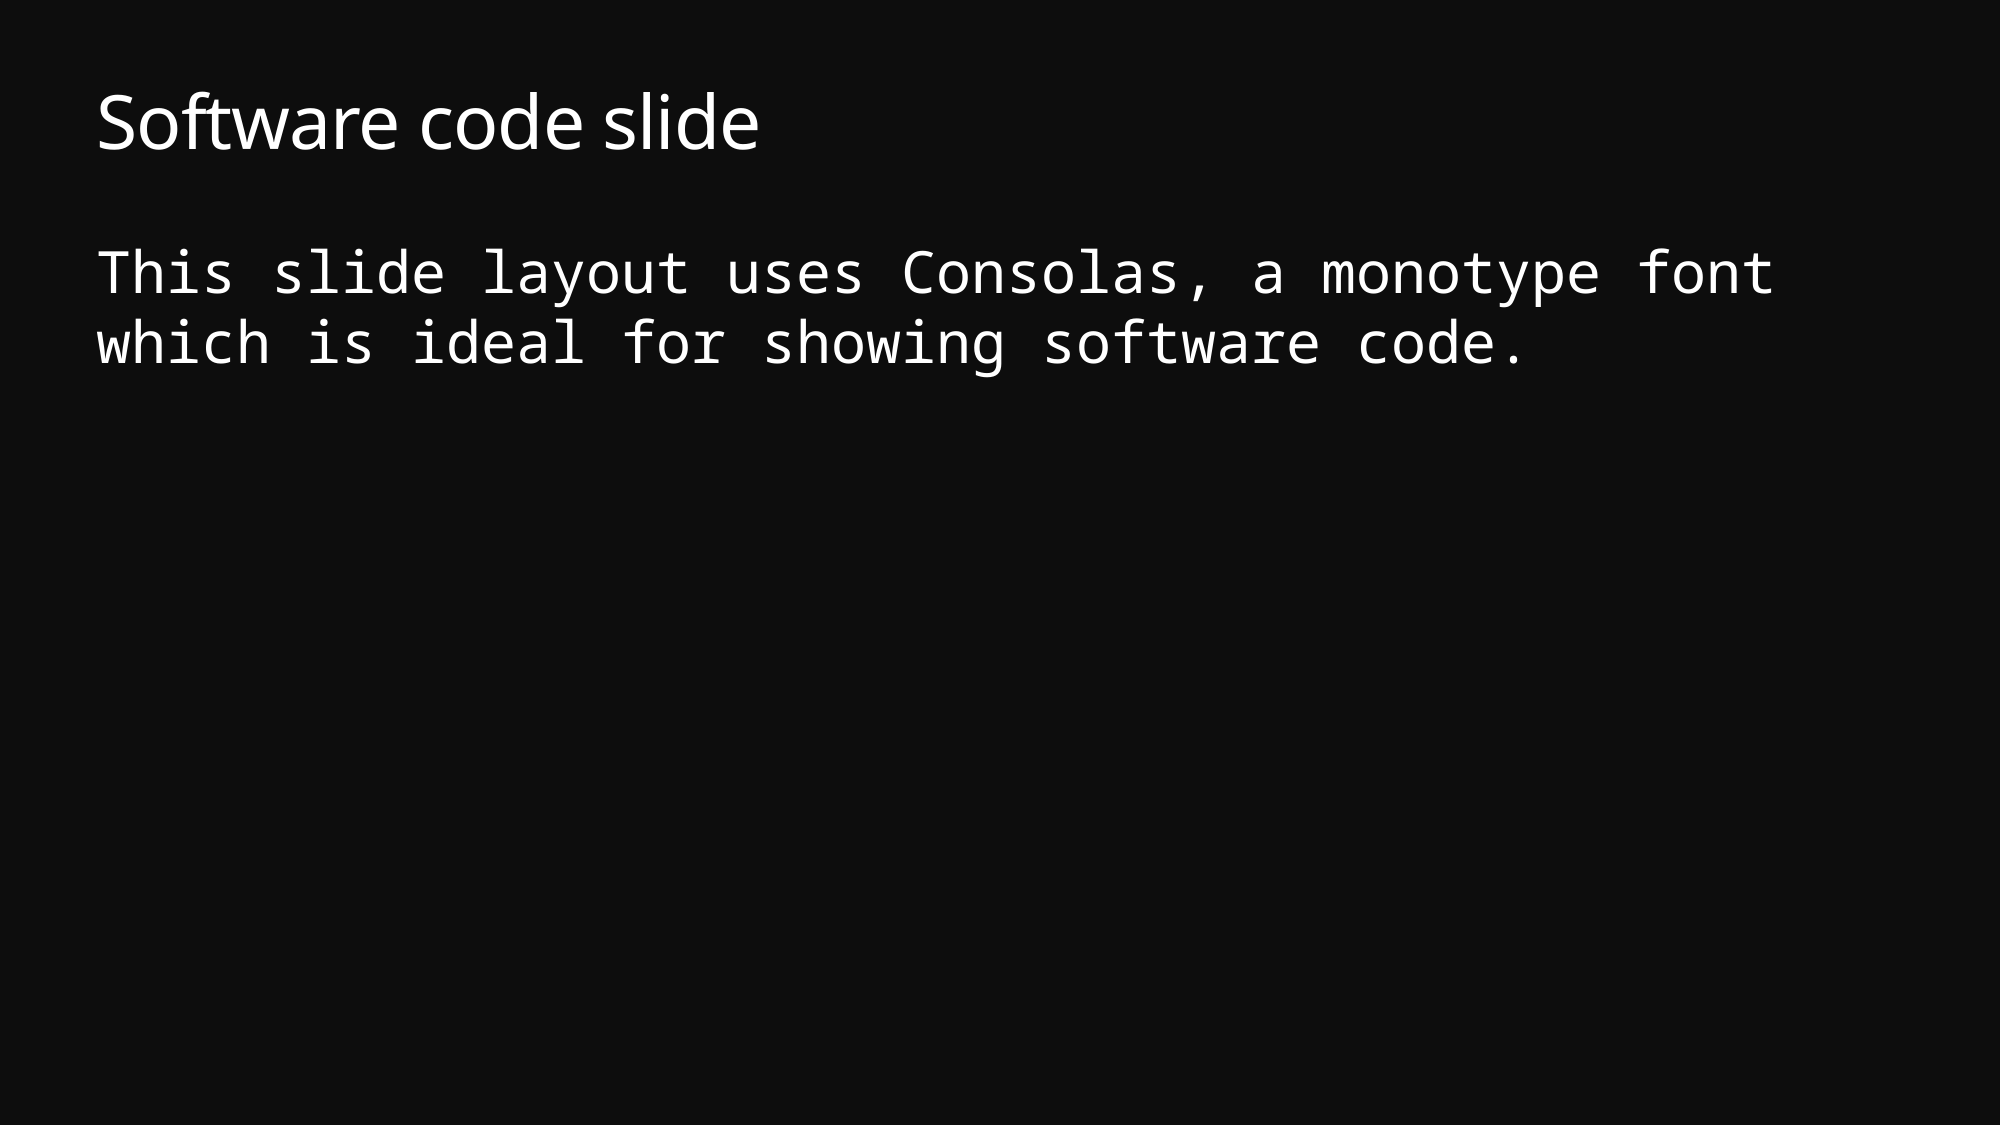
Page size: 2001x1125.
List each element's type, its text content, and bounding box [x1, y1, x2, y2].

list This slide layout uses Consolas, a monotype font which is ideal for showing software code. [96, 235, 1904, 549]
title Software code slide [96, 75, 1904, 166]
